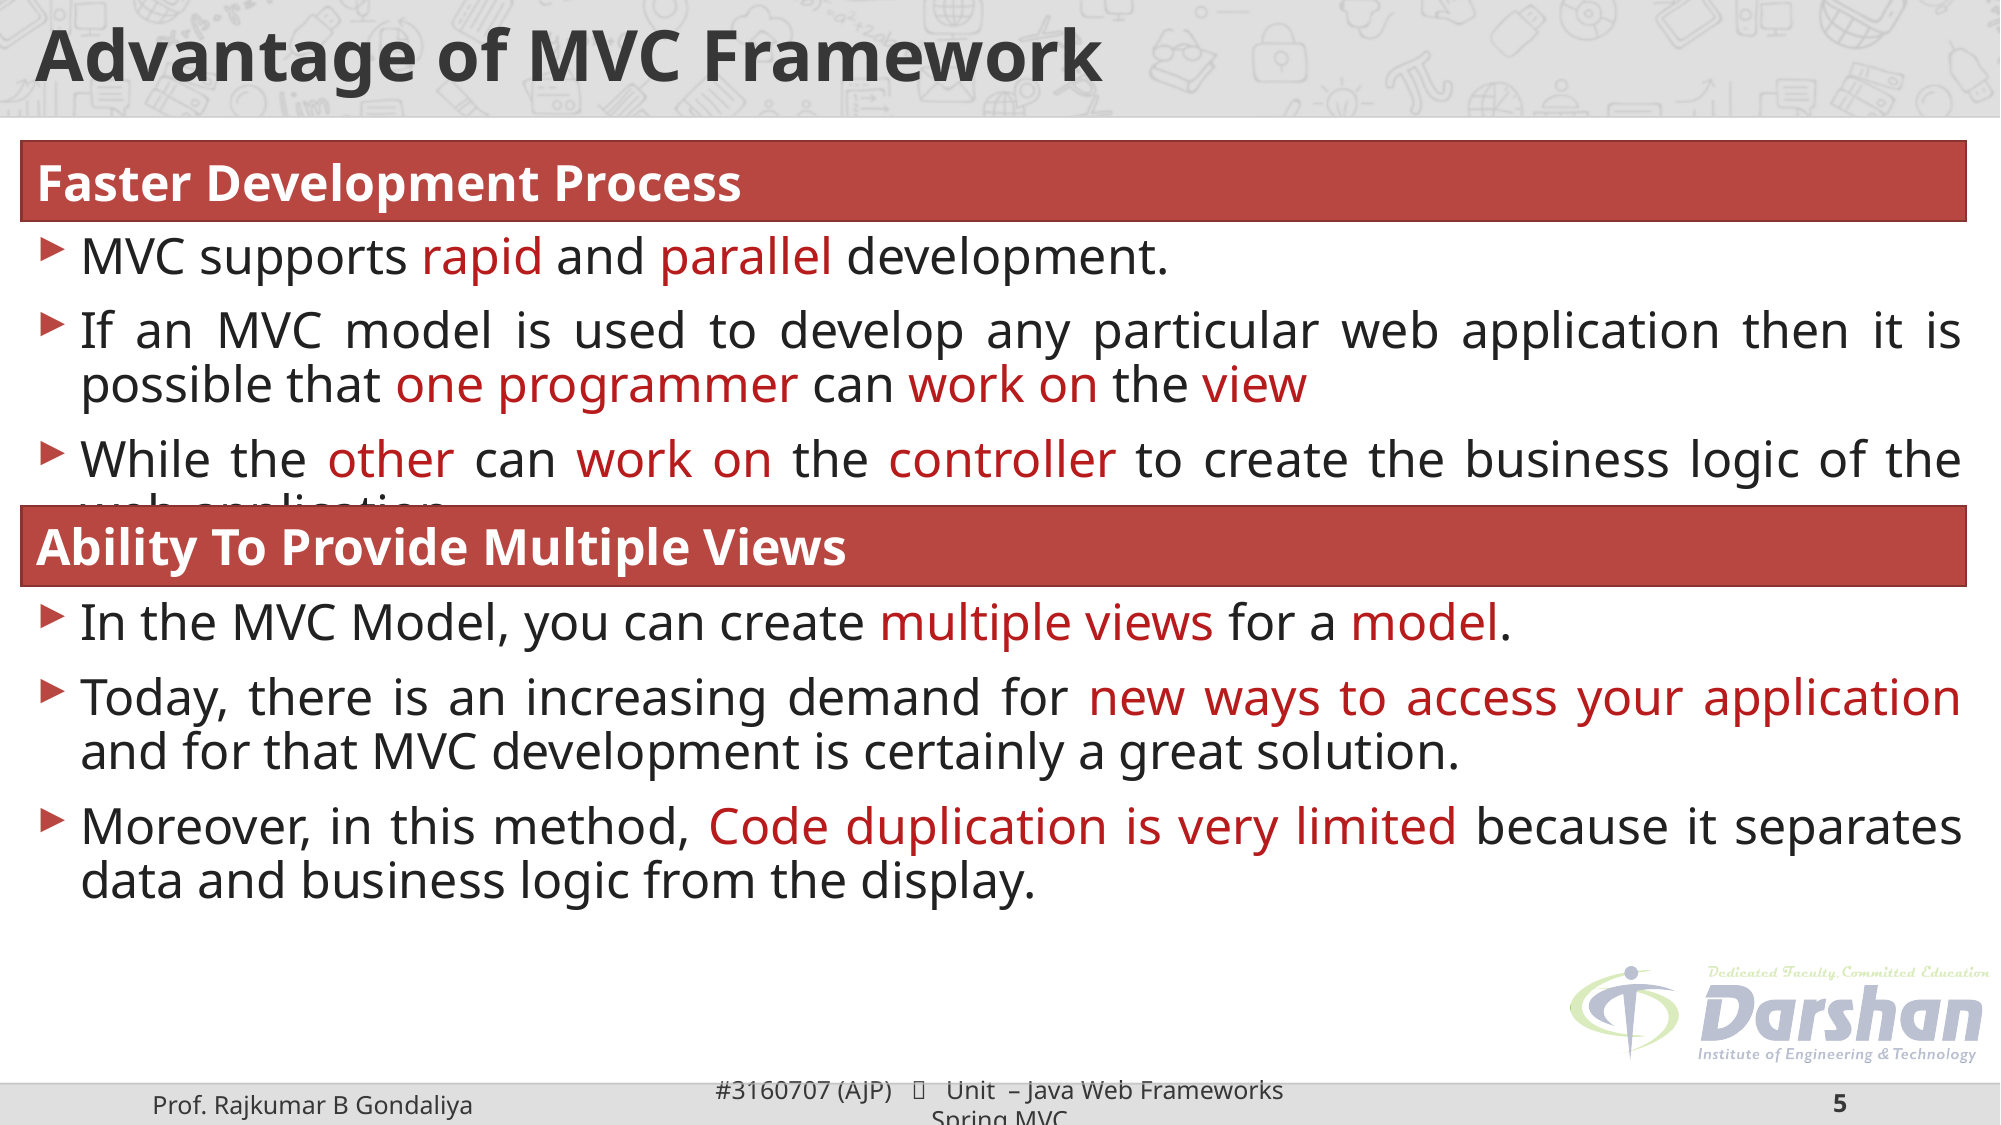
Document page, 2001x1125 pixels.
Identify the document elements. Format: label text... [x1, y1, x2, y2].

text_box In the MVC Model, you can create multiple views for a model. Today, there is an increasing demand for new ways to access your application and for that MVC development is certainly a great solution. Moreover, in this method, Code duplication is very limited because it separates data and business logic from the display. [21, 590, 1979, 960]
text_box Ability To Provide Multiple Views [20, 505, 1967, 587]
text_box Faster Development Process [20, 140, 1967, 222]
list MVC supports rapid and parallel development. If an MVC model is used to develop any particular web application then it is possible that one programmer can work on the view While the other can work on the controller to create the business logic of the web application. [21, 223, 1979, 504]
title Advantage of MVC Framework [0, 0, 2000, 117]
